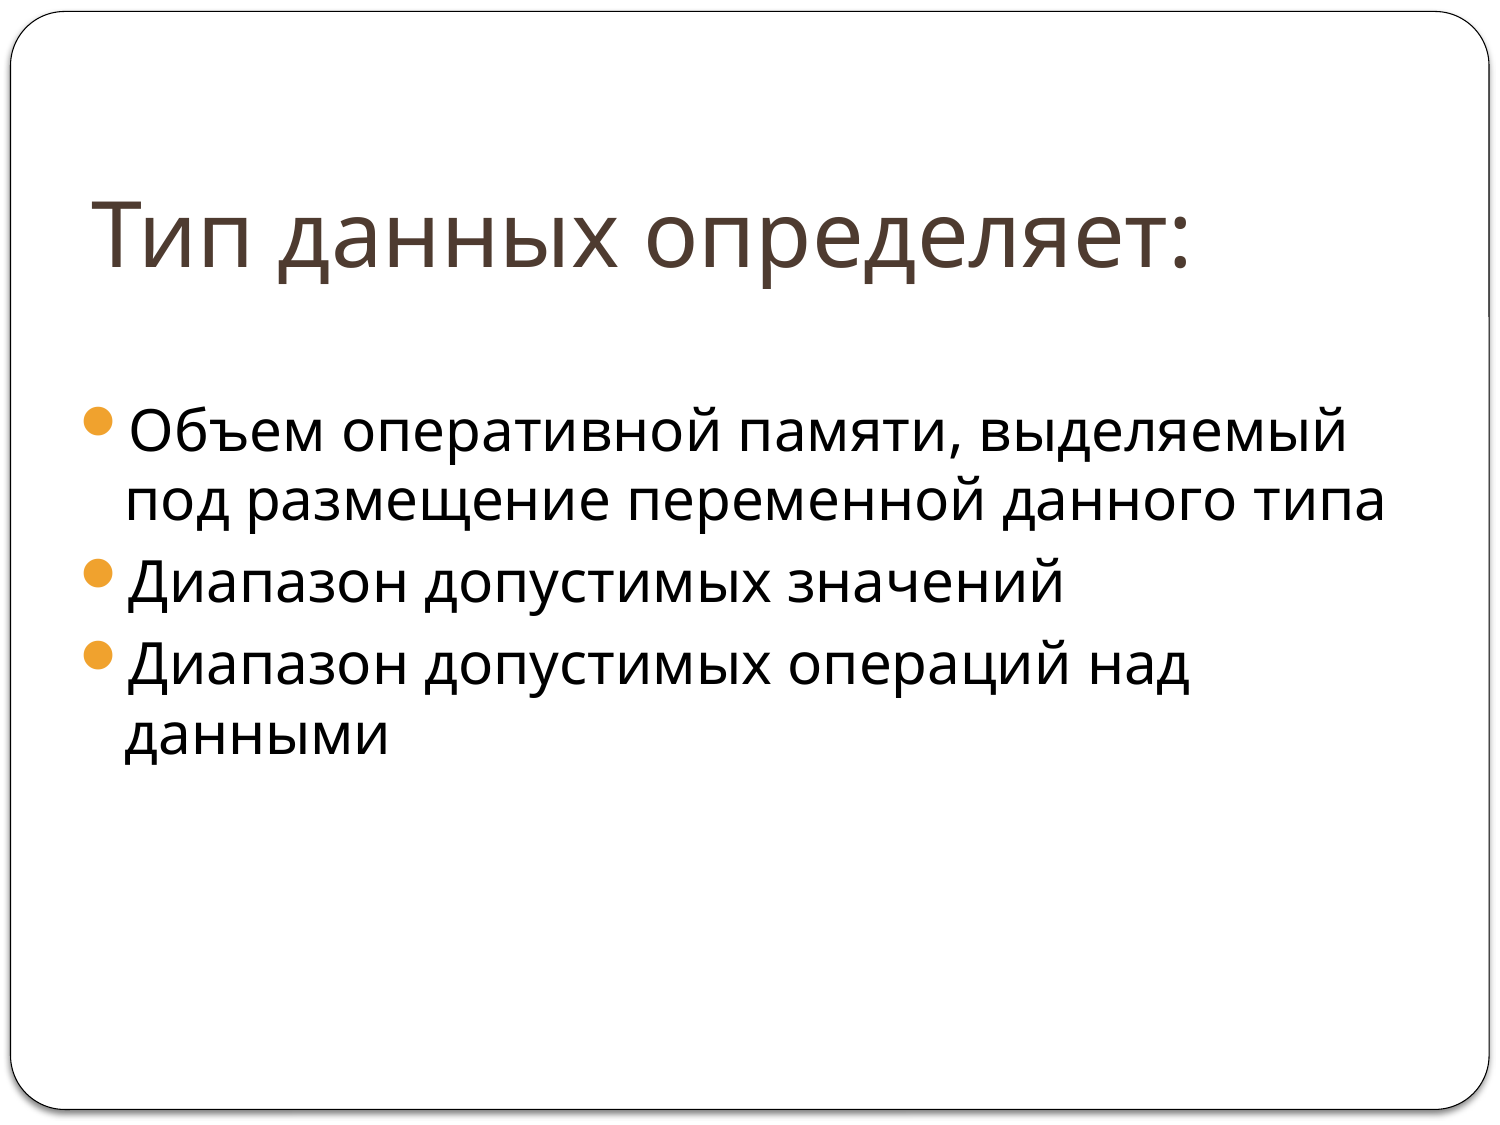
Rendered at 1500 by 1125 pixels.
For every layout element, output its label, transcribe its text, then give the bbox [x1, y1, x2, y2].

title Тип данных определяет: [76, 113, 1427, 302]
list Объем оперативной памяти, выделяемый под размещение переменной данного типа Диапазон допустимых значений Диапазон допустимых операций над данными [64, 385, 1415, 882]
